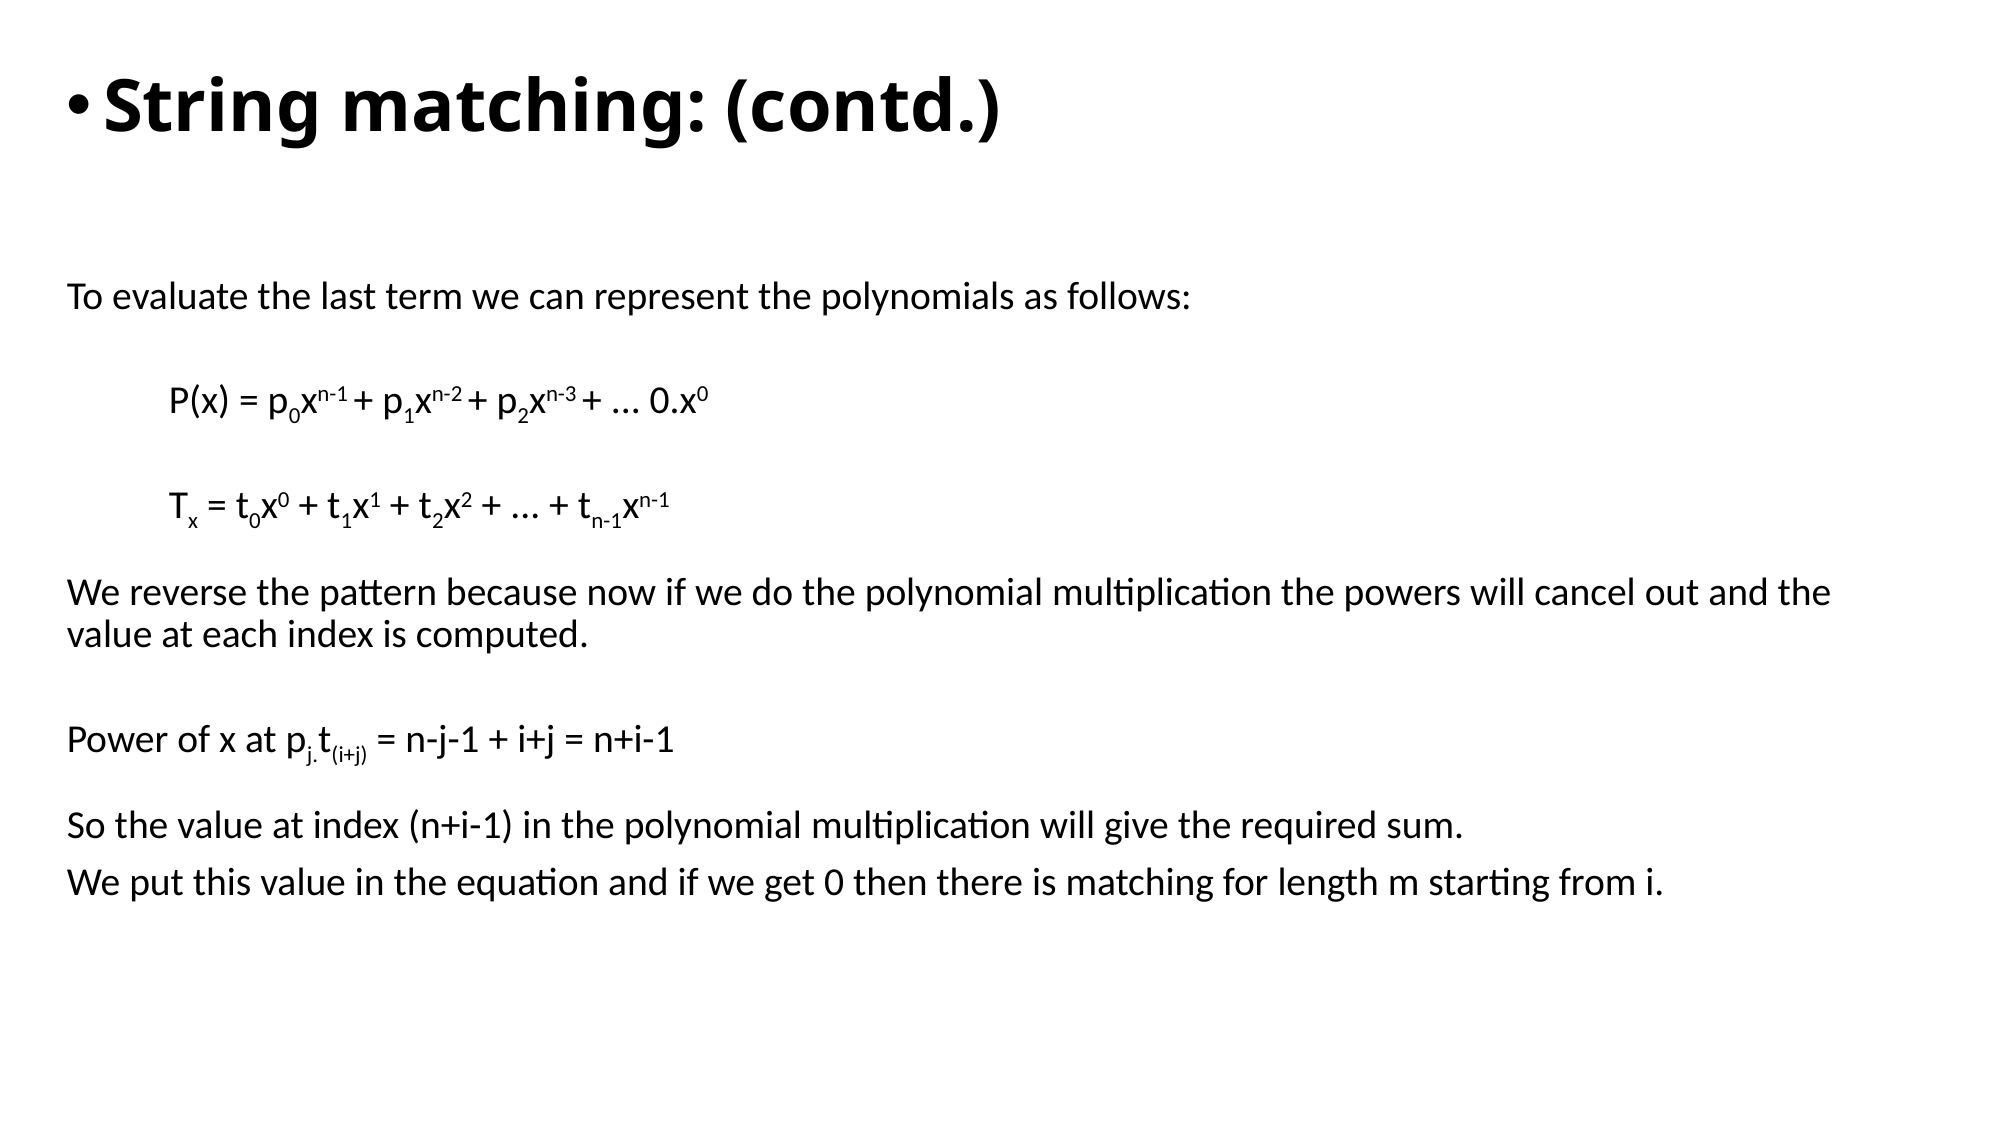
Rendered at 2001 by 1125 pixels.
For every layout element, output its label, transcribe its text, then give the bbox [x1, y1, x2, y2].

list String matching: (contd.) To evaluate the last term we can represent the polynomials as follows: P(x) = p0xn-1 + p1xn-2 + p2xn-3 + ... 0.x0 Tx = t0x0 + t1x1 + t2x2 + ... + tn-1xn-1 We reverse the pattern because now if we do the polynomial multiplication the powers will cancel out and the value at each index is computed. Power of x at pj.t(i+j) = n-j-1 + i+j = n+i-1 So the value at index (n+i-1) in the polynomial multiplication will give the required sum. We put this value in the equation and if we get 0 then there is matching for length m starting from i. [51, 0, 1863, 983]
